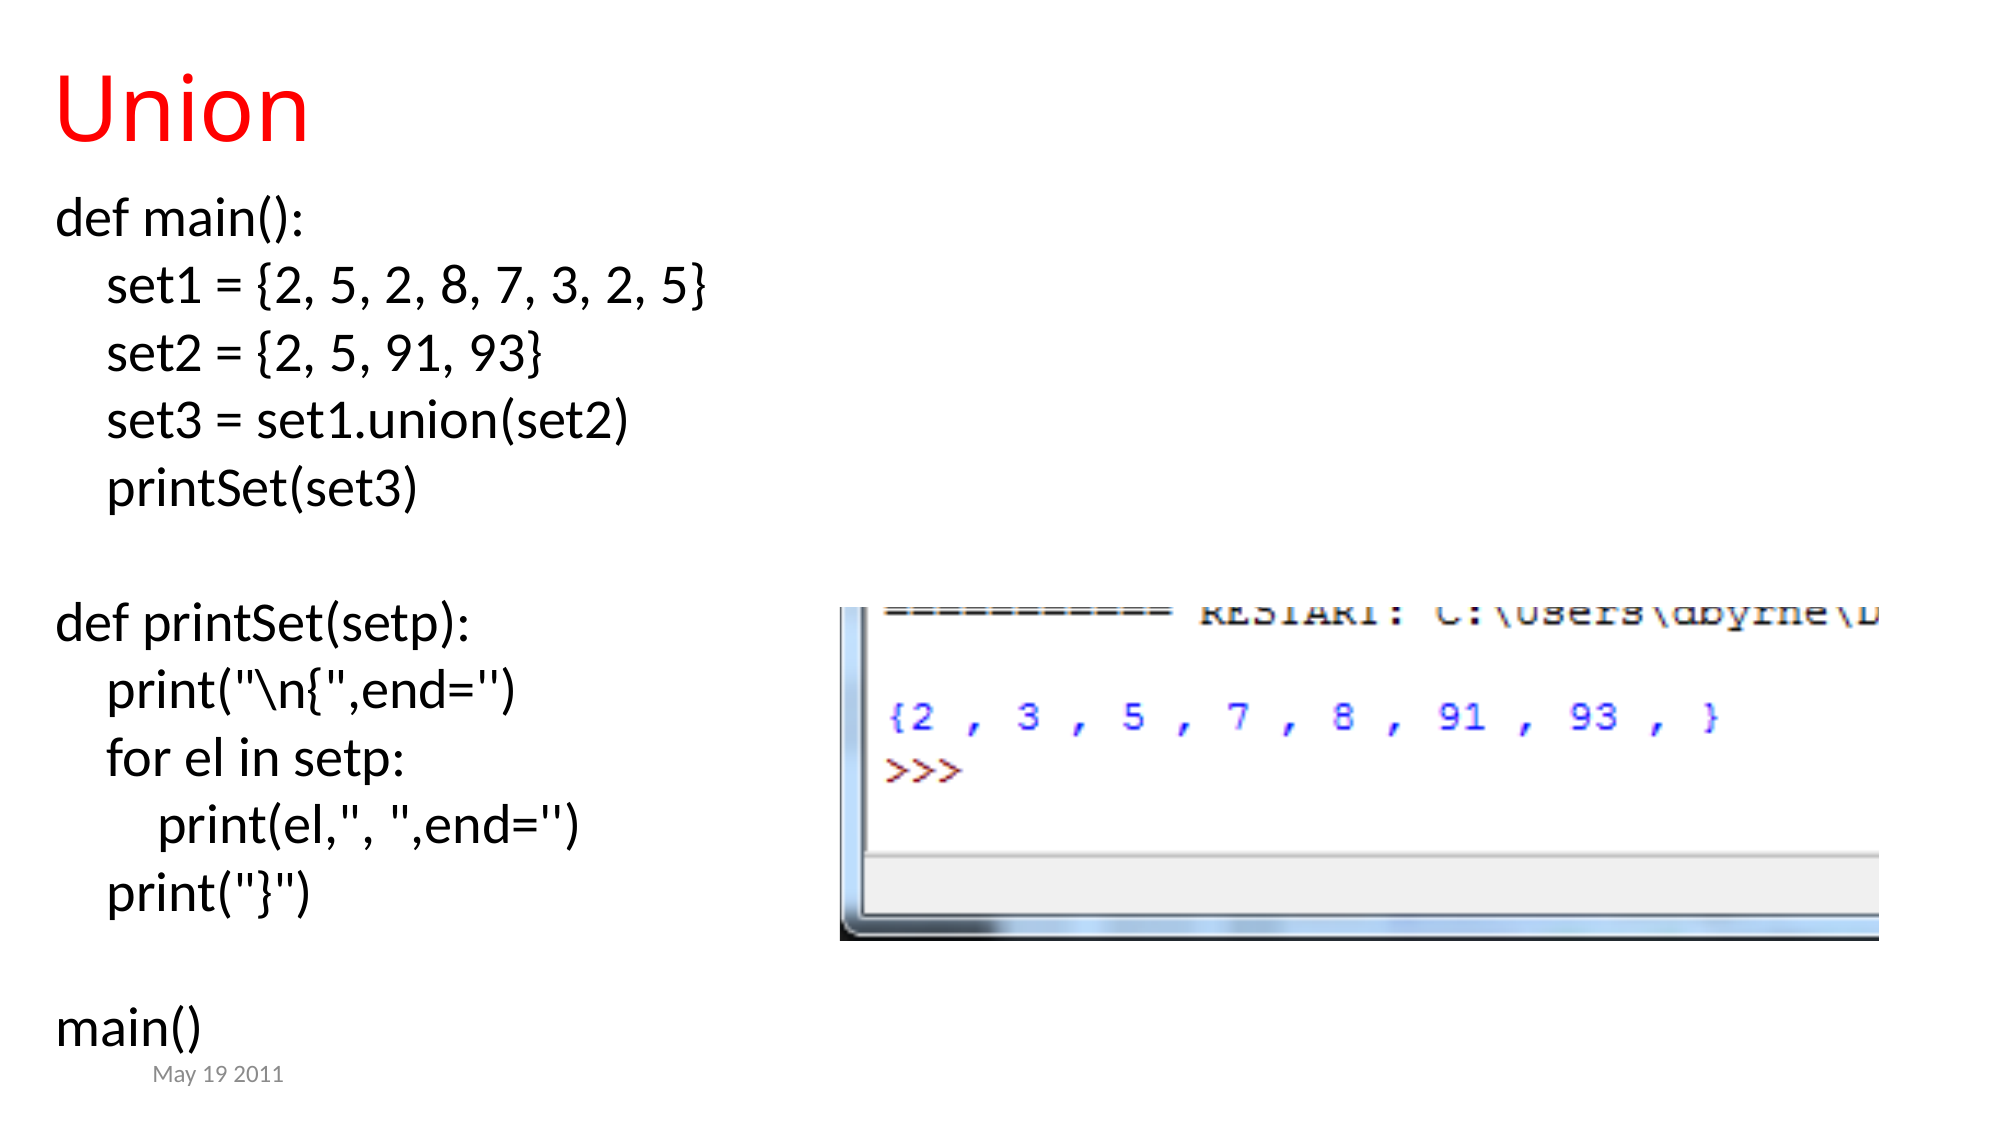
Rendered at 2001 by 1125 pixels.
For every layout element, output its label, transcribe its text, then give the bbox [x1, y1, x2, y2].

picture [839, 607, 1879, 941]
title Union [37, 3, 1763, 221]
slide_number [137, 1065, 588, 1103]
text_box def main(): set1 = {2, 5, 2, 8, 7, 3, 2, 5} set2 = {2, 5, 91, 93} set3 = set1.union(set2) printSet(set3) def printSet(setp): print("\n{",end='') for el in setp: print(el,", ",end='') print("}") main() [40, 172, 723, 1065]
